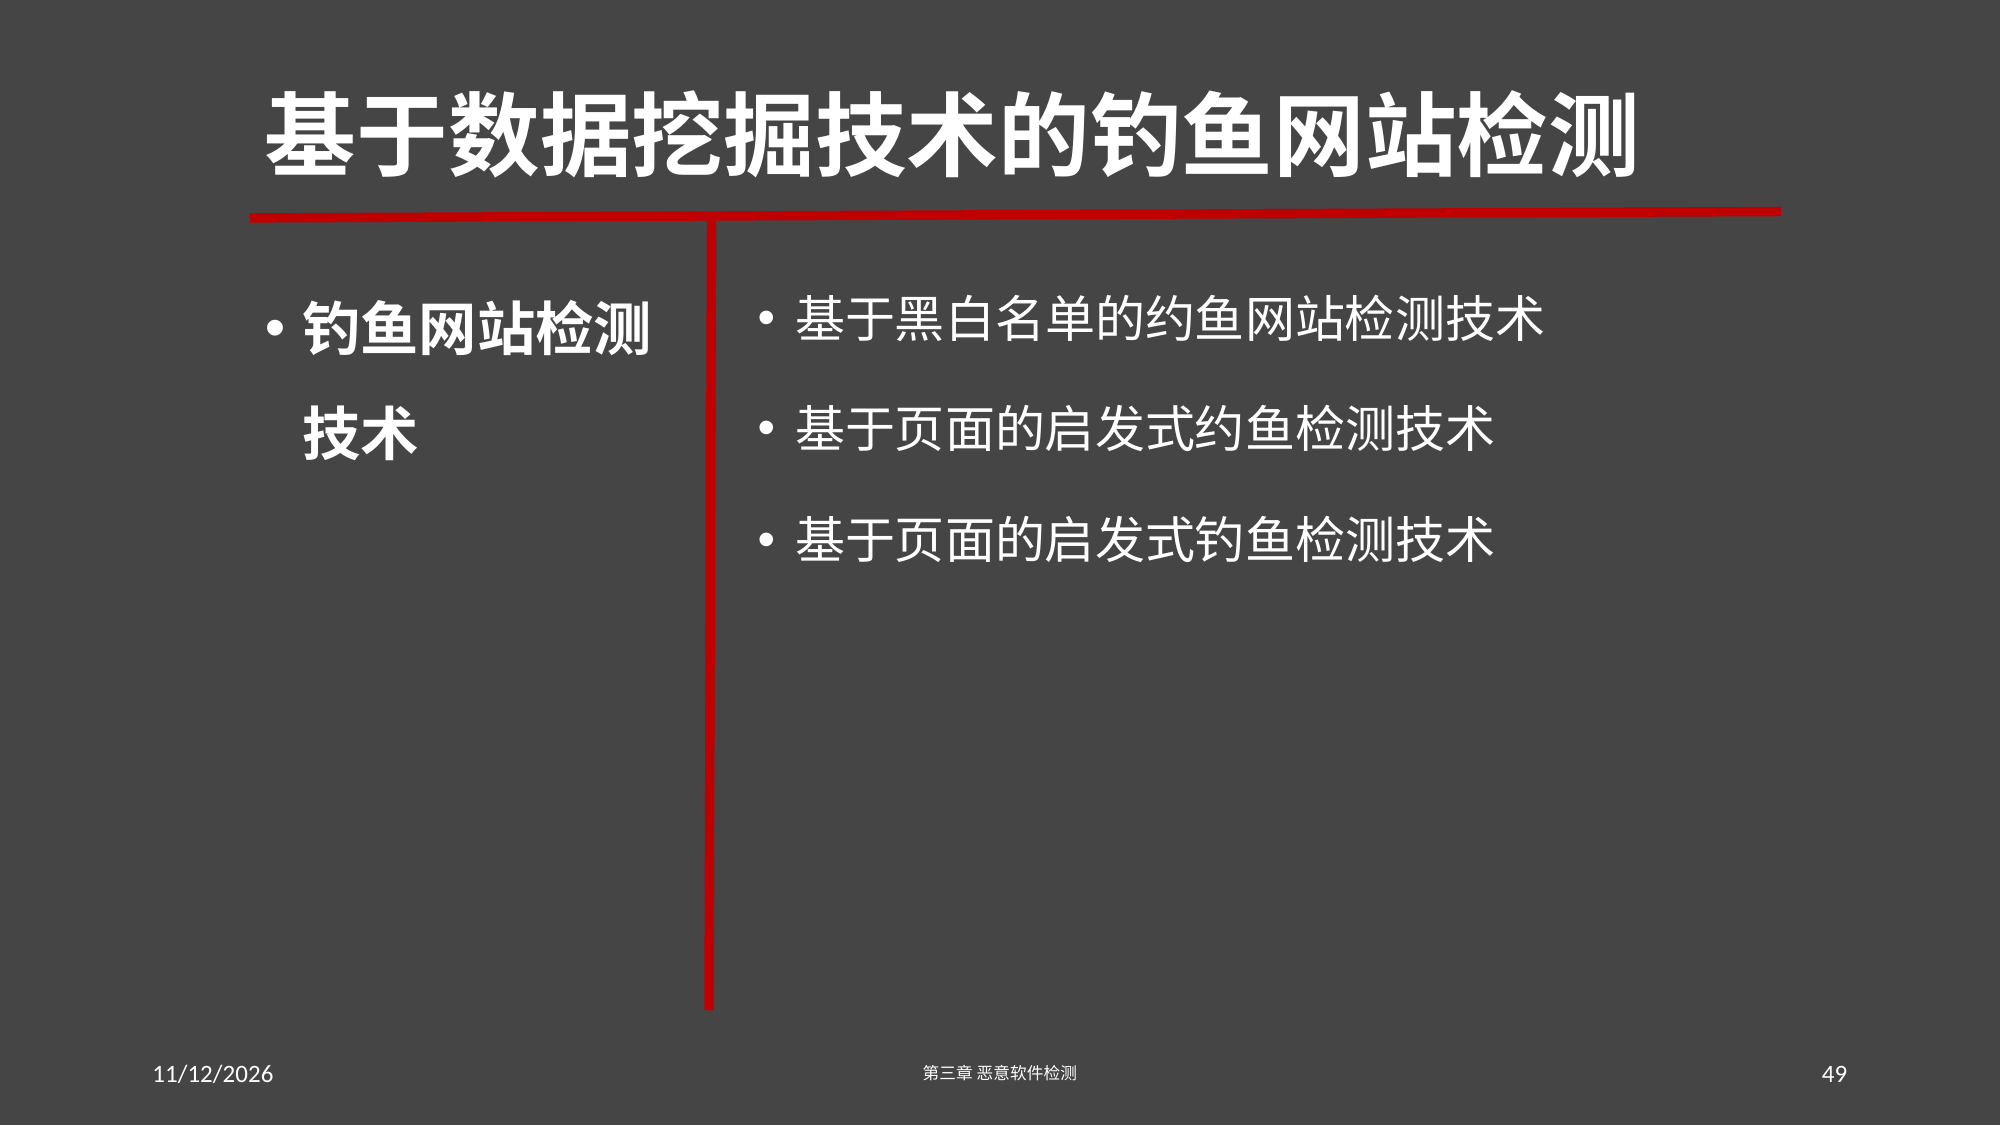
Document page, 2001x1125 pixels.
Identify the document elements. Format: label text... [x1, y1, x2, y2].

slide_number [137, 1042, 588, 1103]
footer 第三章 恶意软件检测 [662, 1042, 1338, 1103]
list 基于黑白名单的约鱼网站检测技术 基于页面的启发式约鱼检测技术 基于页面的启发式钓鱼检测技术 [742, 249, 1782, 1011]
title 基于数据挖掘技术的钓鱼网站检测 [249, 30, 1782, 249]
slide_number 49 [1412, 1042, 1863, 1103]
list 钓鱼网站检测技术 [249, 249, 678, 1011]
